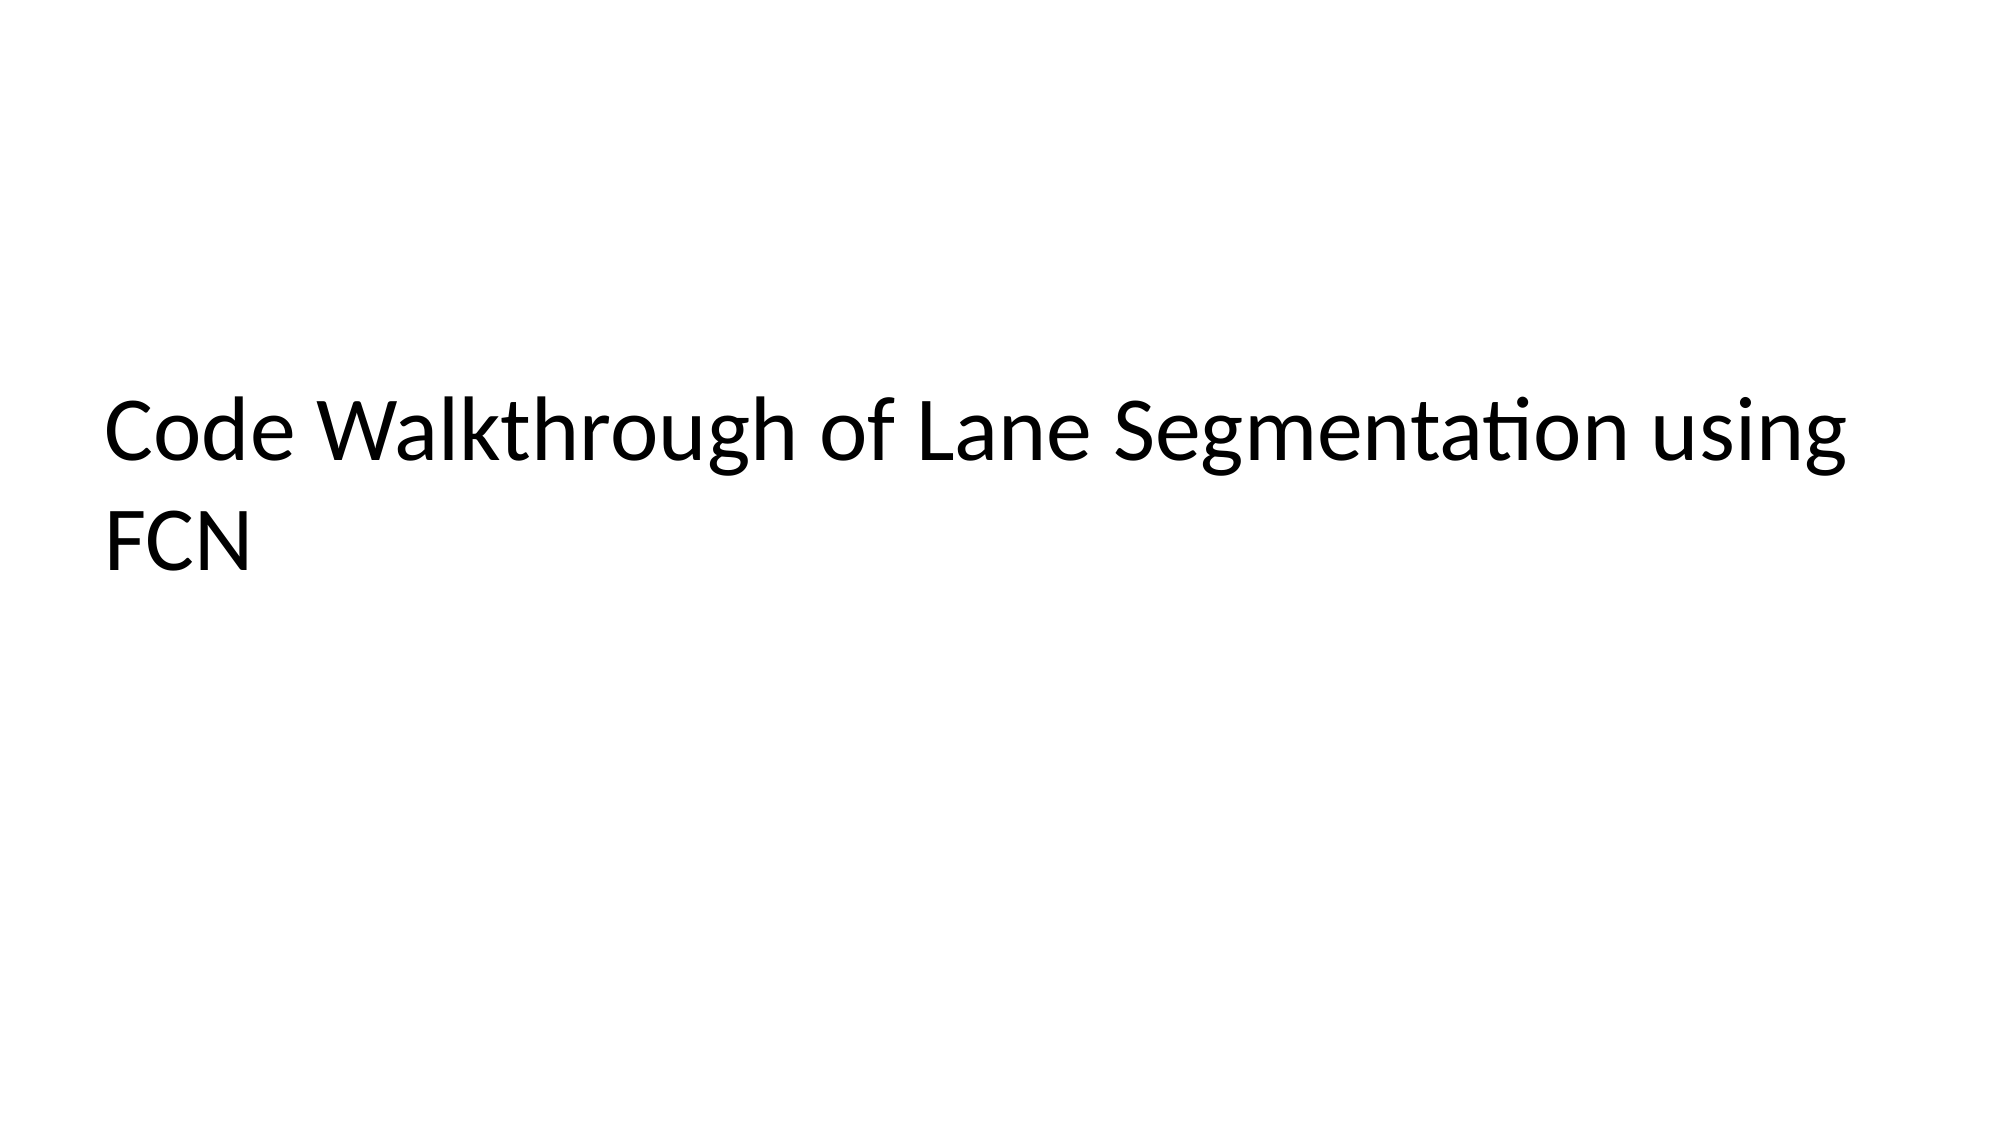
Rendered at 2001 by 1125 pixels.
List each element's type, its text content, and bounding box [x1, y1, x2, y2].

title Code Walkthrough of Lane Segmentation using FCN [101, 365, 1897, 589]
